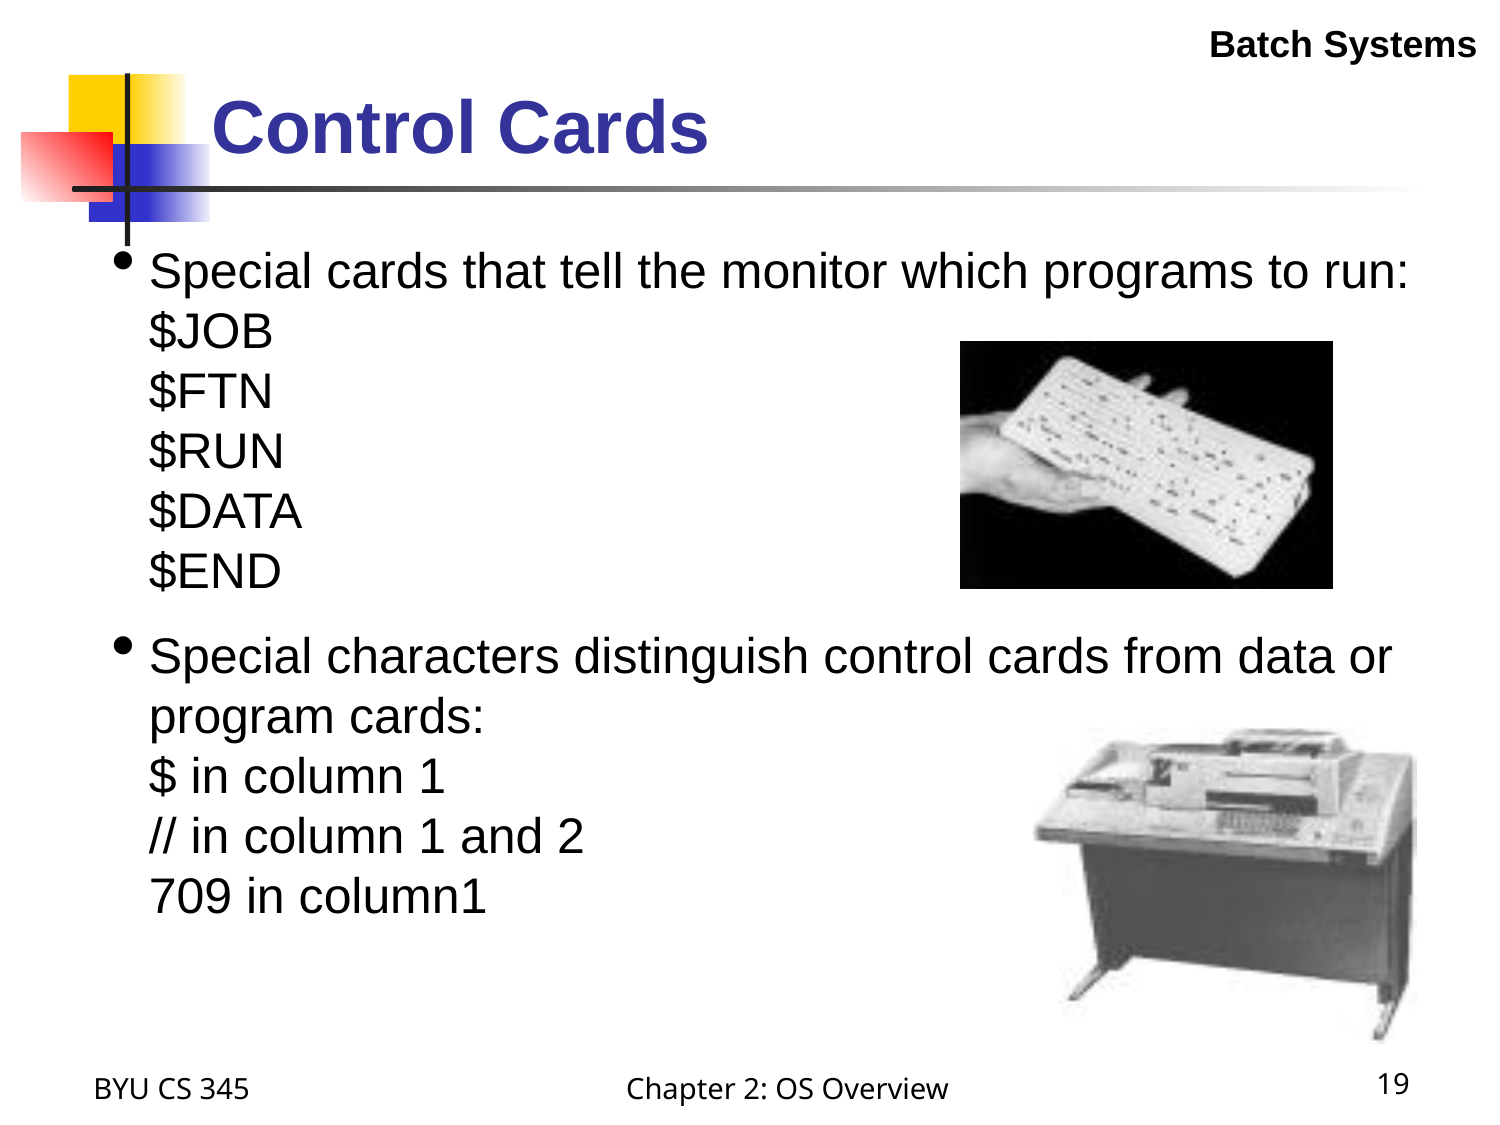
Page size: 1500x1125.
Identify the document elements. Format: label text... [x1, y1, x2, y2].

footer Chapter 2: OS Overview [549, 1086, 1025, 1113]
text_box Batch Systems [1061, 12, 1493, 73]
picture [1032, 727, 1417, 1044]
picture [960, 340, 1333, 589]
slide_number 19 [1112, 1086, 1425, 1113]
slide_number BYU CS 345 [78, 1037, 391, 1113]
text_box Control Cards [196, 48, 1254, 176]
text_box Special cards that tell the monitor which programs to run: $JOB $FTN $RUN $DATA $END Special characters distinguish control cards from data or program cards: $ in column 1 // in column 1 and 2 709 in column1 [96, 231, 1465, 1086]
